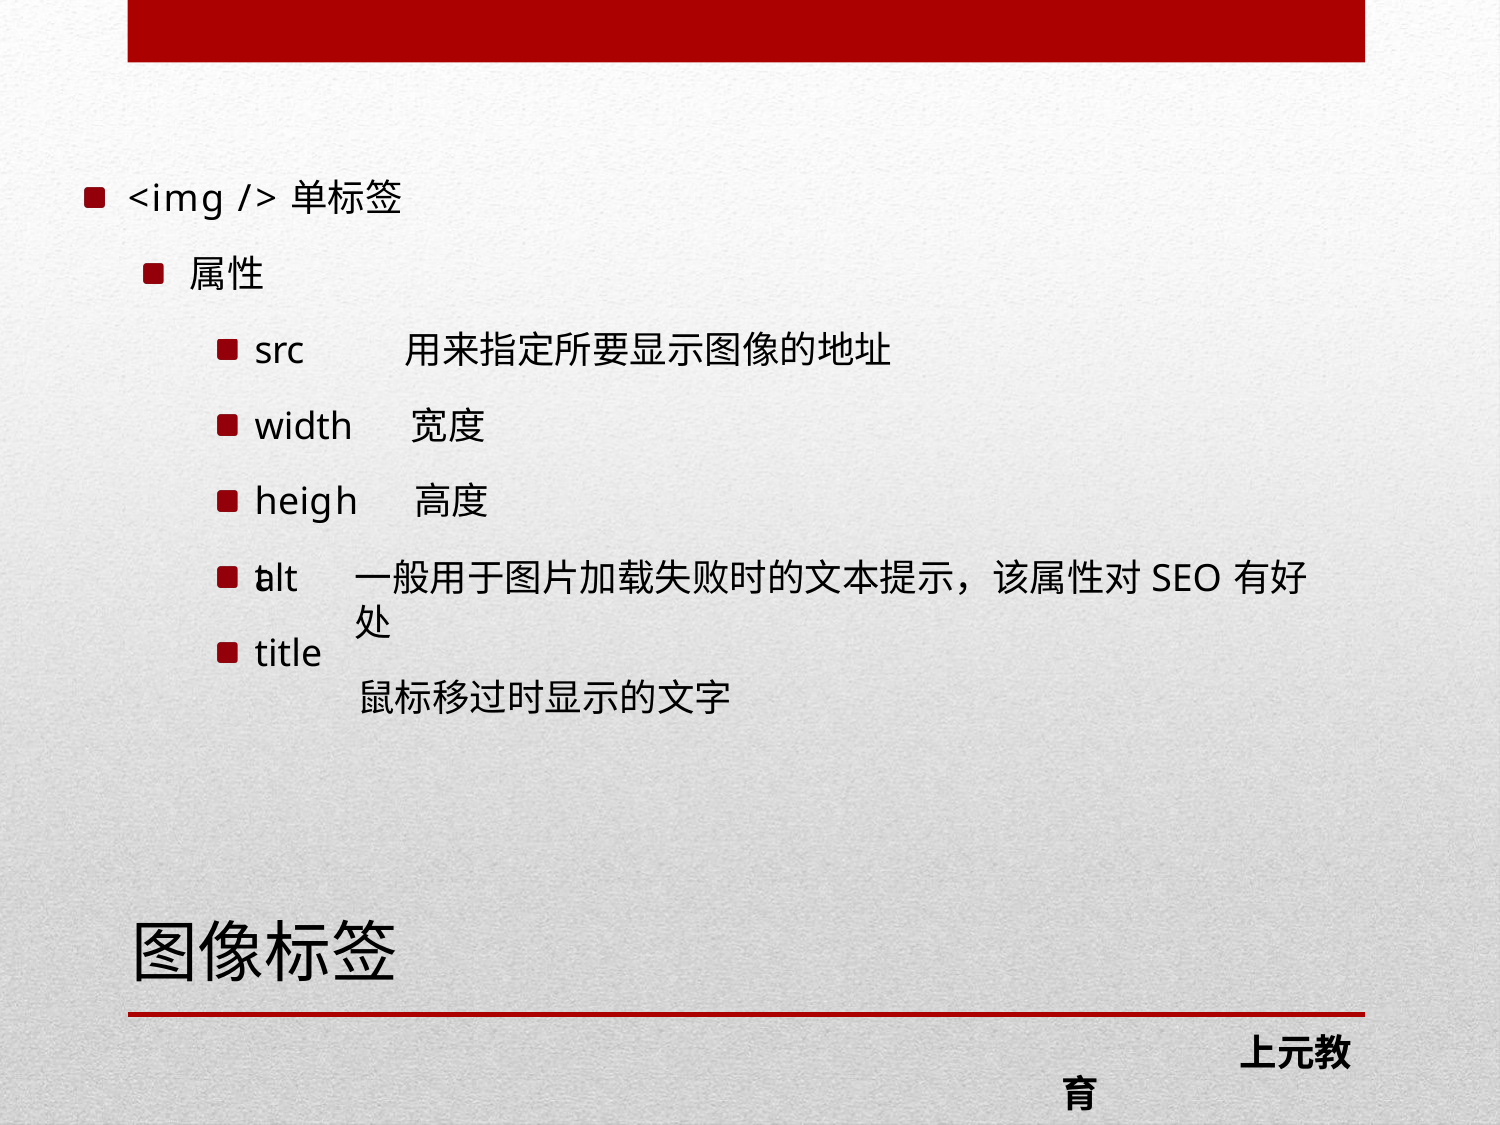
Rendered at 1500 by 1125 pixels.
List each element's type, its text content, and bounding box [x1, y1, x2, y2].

text_box 图像标签 [129, 908, 401, 991]
text_box [217, 566, 238, 588]
text_box [217, 490, 238, 512]
text_box [217, 339, 238, 360]
text_box [127, 0, 1366, 63]
text_box [217, 414, 238, 436]
text_box src width height [252, 323, 373, 551]
footer 上元教育 [1059, 1031, 1383, 1125]
text_box 用来指定所要显示图像的地址 宽度 高度 [402, 323, 895, 523]
title <img />单标签 属性 [125, 172, 1013, 363]
picture [0, 0, 1500, 1125]
text_box 一般用于图片加载失败时的文本提示，该属性对SEO有好处 鼠标移过时显示的文字 [352, 551, 1330, 720]
text_box alt title [252, 551, 352, 675]
text_box [217, 642, 238, 663]
text_box [84, 187, 105, 208]
